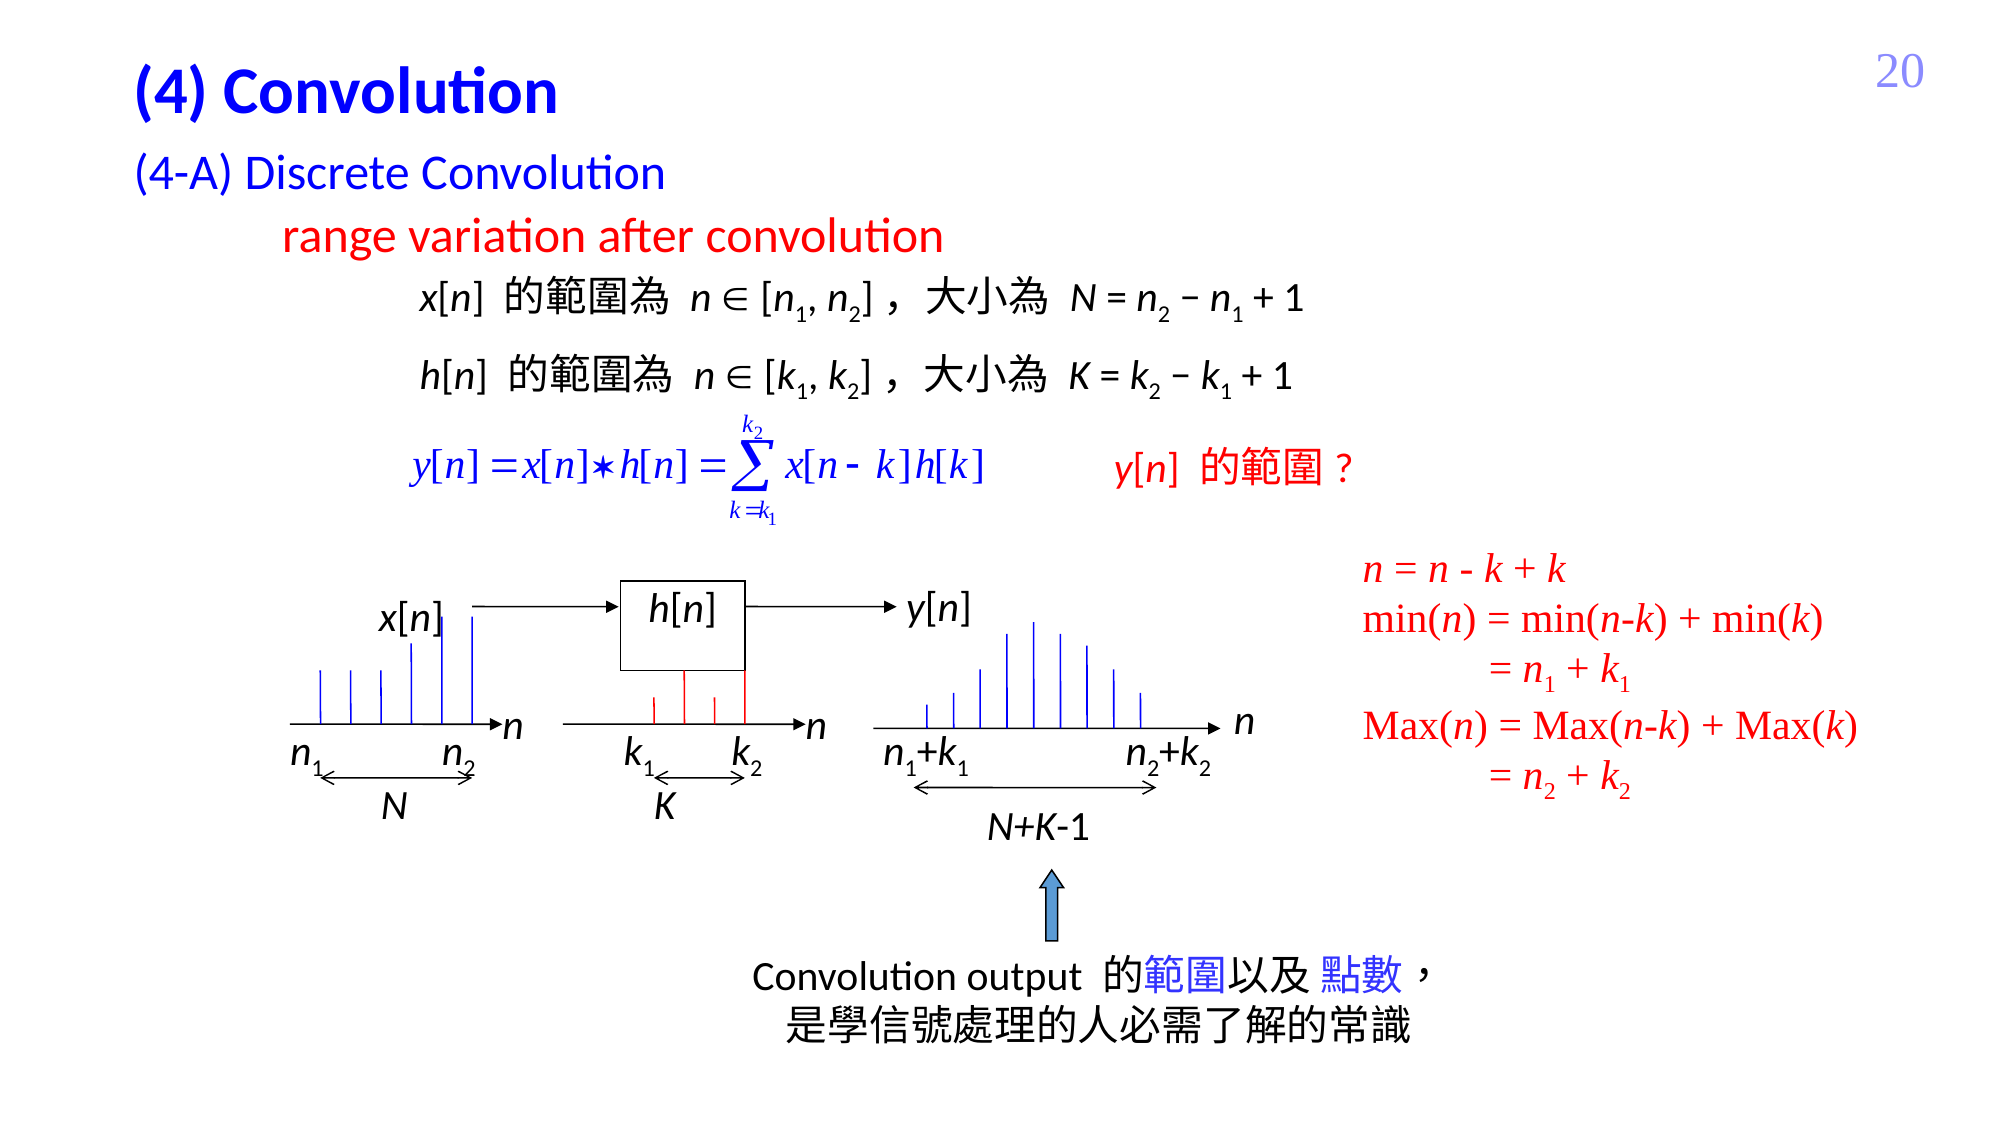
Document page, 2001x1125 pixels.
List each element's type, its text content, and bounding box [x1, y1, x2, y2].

text_box x[n] 的範圍為 n  [n1, n2]，大小為 N = n2 − n1 + 1 h[n] 的範圍為 n  [k1, k2]，大小為 K = k2 − k1 + 1 [404, 262, 1492, 512]
slide_number 20 [1761, 37, 1941, 98]
text_box n = n - k + k min(n) = min(n-k) + min(k) = n1 + k1 Max(n) = Max(n-k) + Max(k) = n2 + k2 [1347, 533, 1885, 862]
text_box Convolution output 的範圍以及 點數， 是學信號處理的人必需了解的常識 [720, 940, 1477, 1056]
text_box (4-A) Discrete Convolution [118, 132, 1283, 208]
text_box (4) Convolution [118, 39, 1283, 132]
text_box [404, 409, 987, 531]
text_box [289, 579, 1295, 853]
text_box range variation after convolution [267, 208, 1135, 270]
text_box y[n] 的範圍? [1099, 433, 1442, 498]
text_box [1039, 870, 1064, 940]
